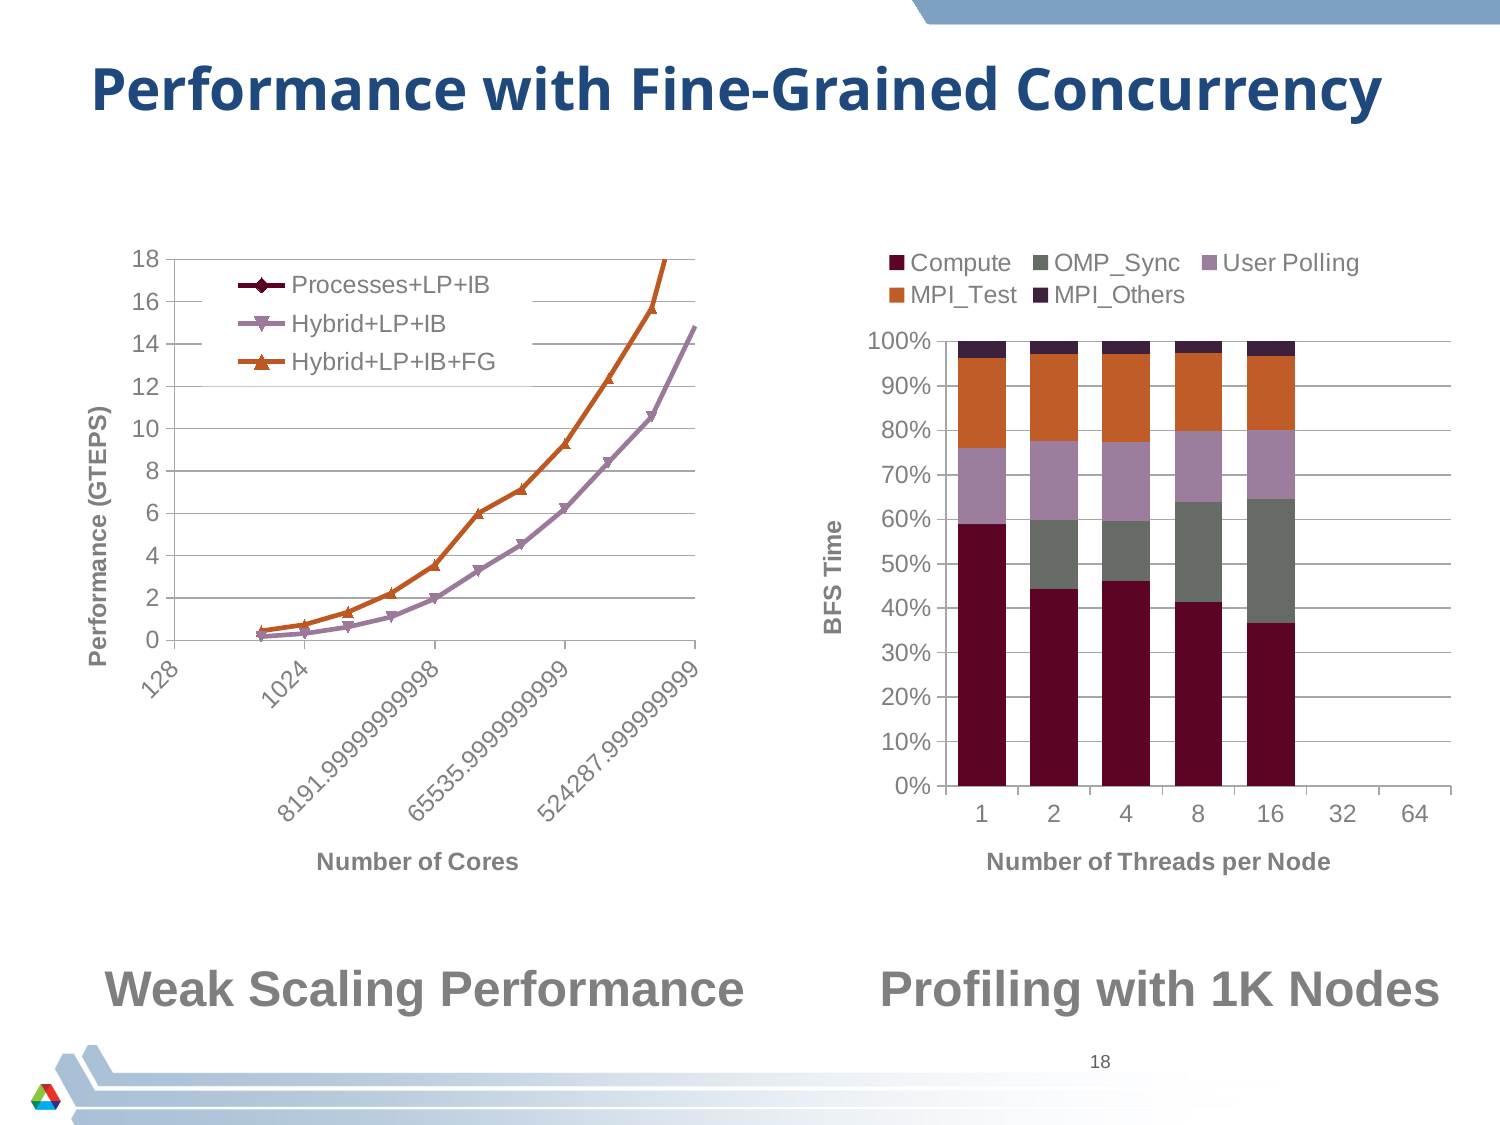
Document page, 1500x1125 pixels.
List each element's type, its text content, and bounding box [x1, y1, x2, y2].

chart [49, 232, 719, 908]
text_box Profiling with 1K Nodes [864, 948, 1467, 1024]
slide_number 18 [1074, 1042, 1425, 1103]
picture [0, 0, 1500, 26]
text_box Weak Scaling Performance [89, 948, 762, 1024]
title Performance with Fine-Grained Concurrency [75, 45, 1425, 233]
chart [784, 232, 1466, 908]
picture [0, 1037, 1500, 1125]
